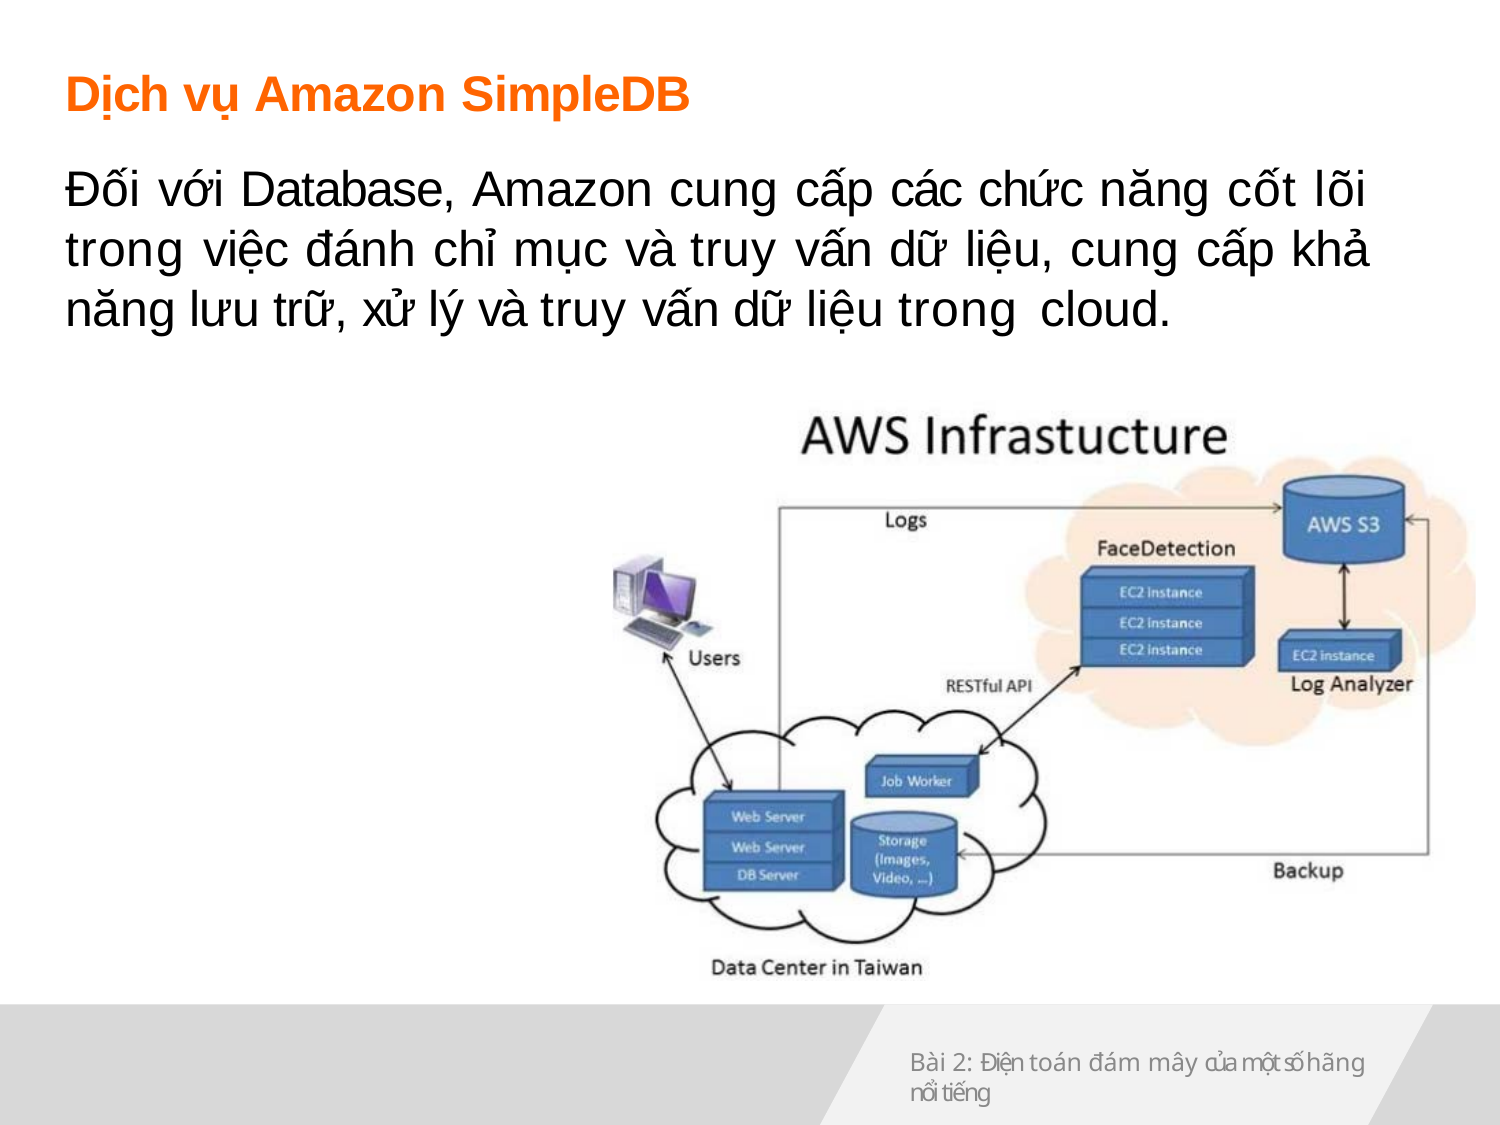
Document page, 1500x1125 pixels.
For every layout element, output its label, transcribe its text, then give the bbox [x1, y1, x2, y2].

text_box Dịch vụ Amazon SimpleDB Đối với Database, Amazon cung cấp các chức năng cốt lõi trong việc đánh chỉ mục và truy vấn dữ liệu, cung cấp khả năng lưu trữ, xử lý và truy vấn dữ liệu trong cloud. [62, 23, 1387, 337]
text_box [612, 400, 1476, 981]
footer Bài 2: Điện toán đám mây của một số hãng nổi tiếng [907, 1044, 1394, 1125]
